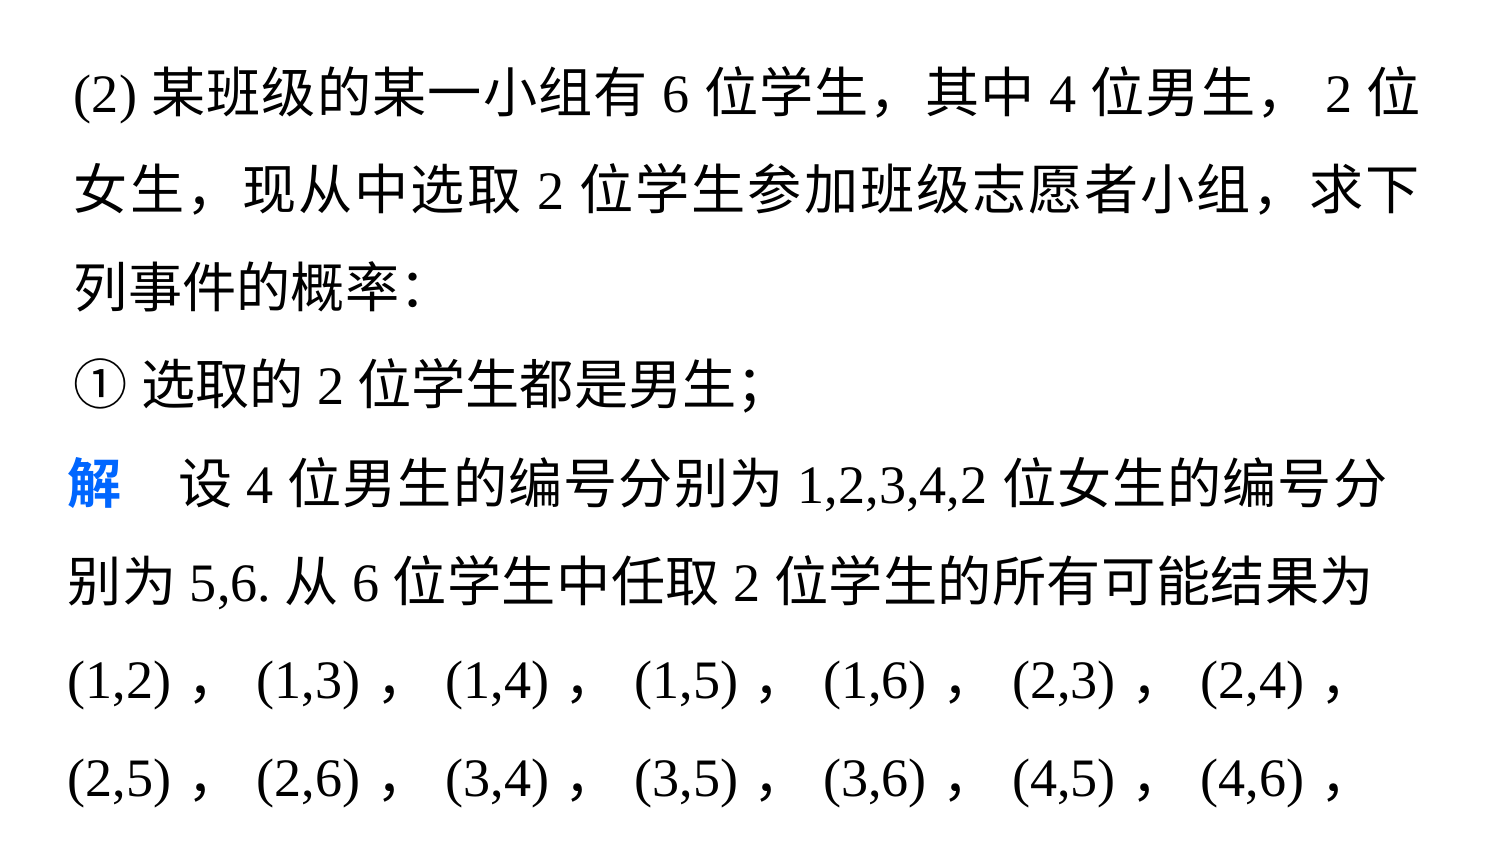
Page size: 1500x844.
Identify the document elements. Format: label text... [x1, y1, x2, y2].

text_box 解 设4位男生的编号分别为1,2,3,4,2位女生的编号分别为5,6.从6位学生中任取2位学生的所有可能结果为(1,2)，(1,3)，(1,4)，(1,5)，(1,6)，(2,3)，(2,4)，(2,5)，(2,6)，(3,4)，(3,5)，(3,6)，(4,5)，(4,6)，(5,6)，共15种. [53, 410, 1403, 844]
text_box (2)某班级的某一小组有6位学生，其中4位男生，2位女生，现从中选取2位学生参加班级志愿者小组，求下列事件的概率： ①选取的2位学生都是男生； [59, 18, 1436, 423]
